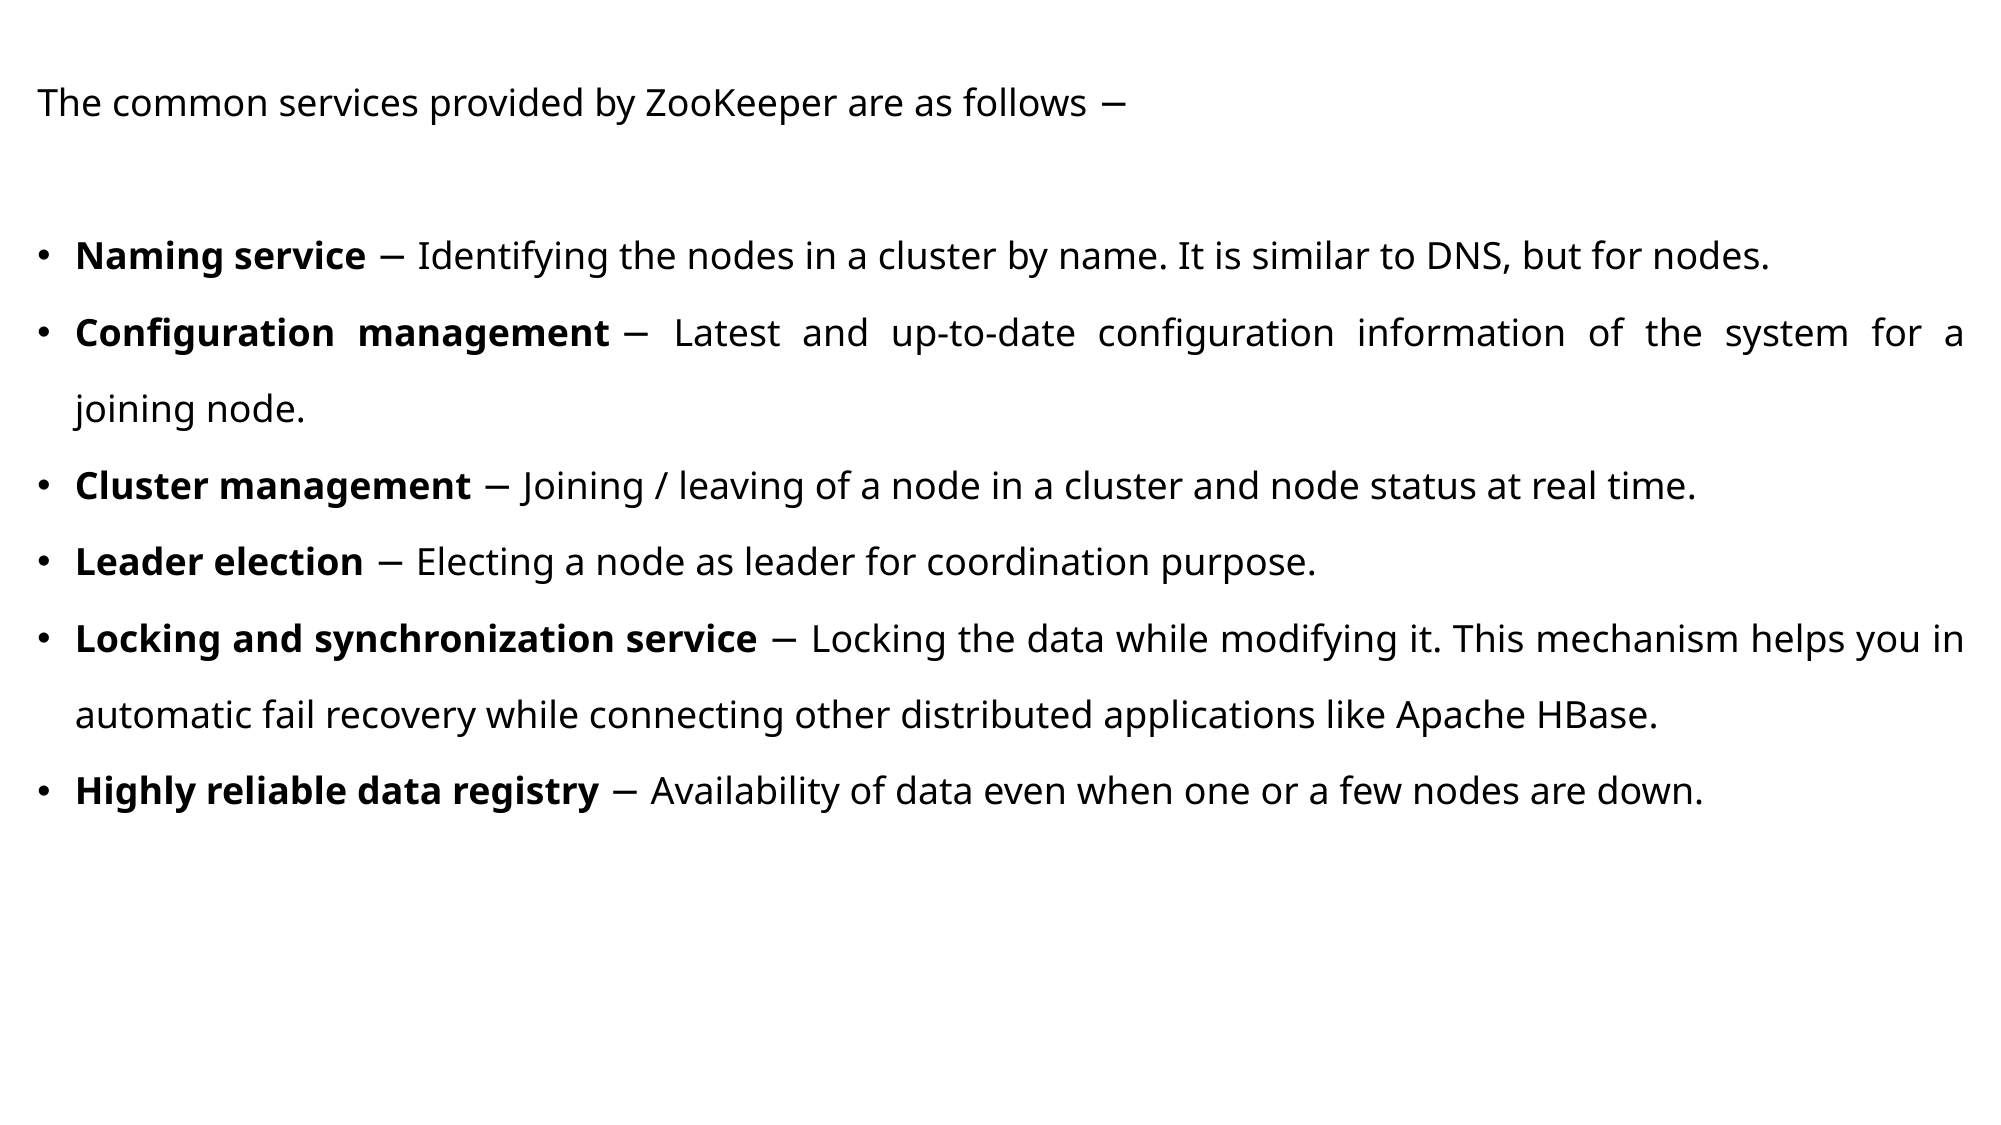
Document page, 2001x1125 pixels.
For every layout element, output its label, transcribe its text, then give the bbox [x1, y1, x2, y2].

list The common services provided by ZooKeeper are as follows − Naming service − Identifying the nodes in a cluster by name. It is similar to DNS, but for nodes. Configuration management − Latest and up-to-date configuration information of the system for a joining node. Cluster management − Joining / leaving of a node in a cluster and node status at real time. Leader election − Electing a node as leader for coordination purpose. Locking and synchronization service − Locking the data while modifying it. This mechanism helps you in automatic fail recovery while connecting other distributed applications like Apache HBase. Highly reliable data registry − Availability of data even when one or a few nodes are down. [22, 40, 1982, 1009]
